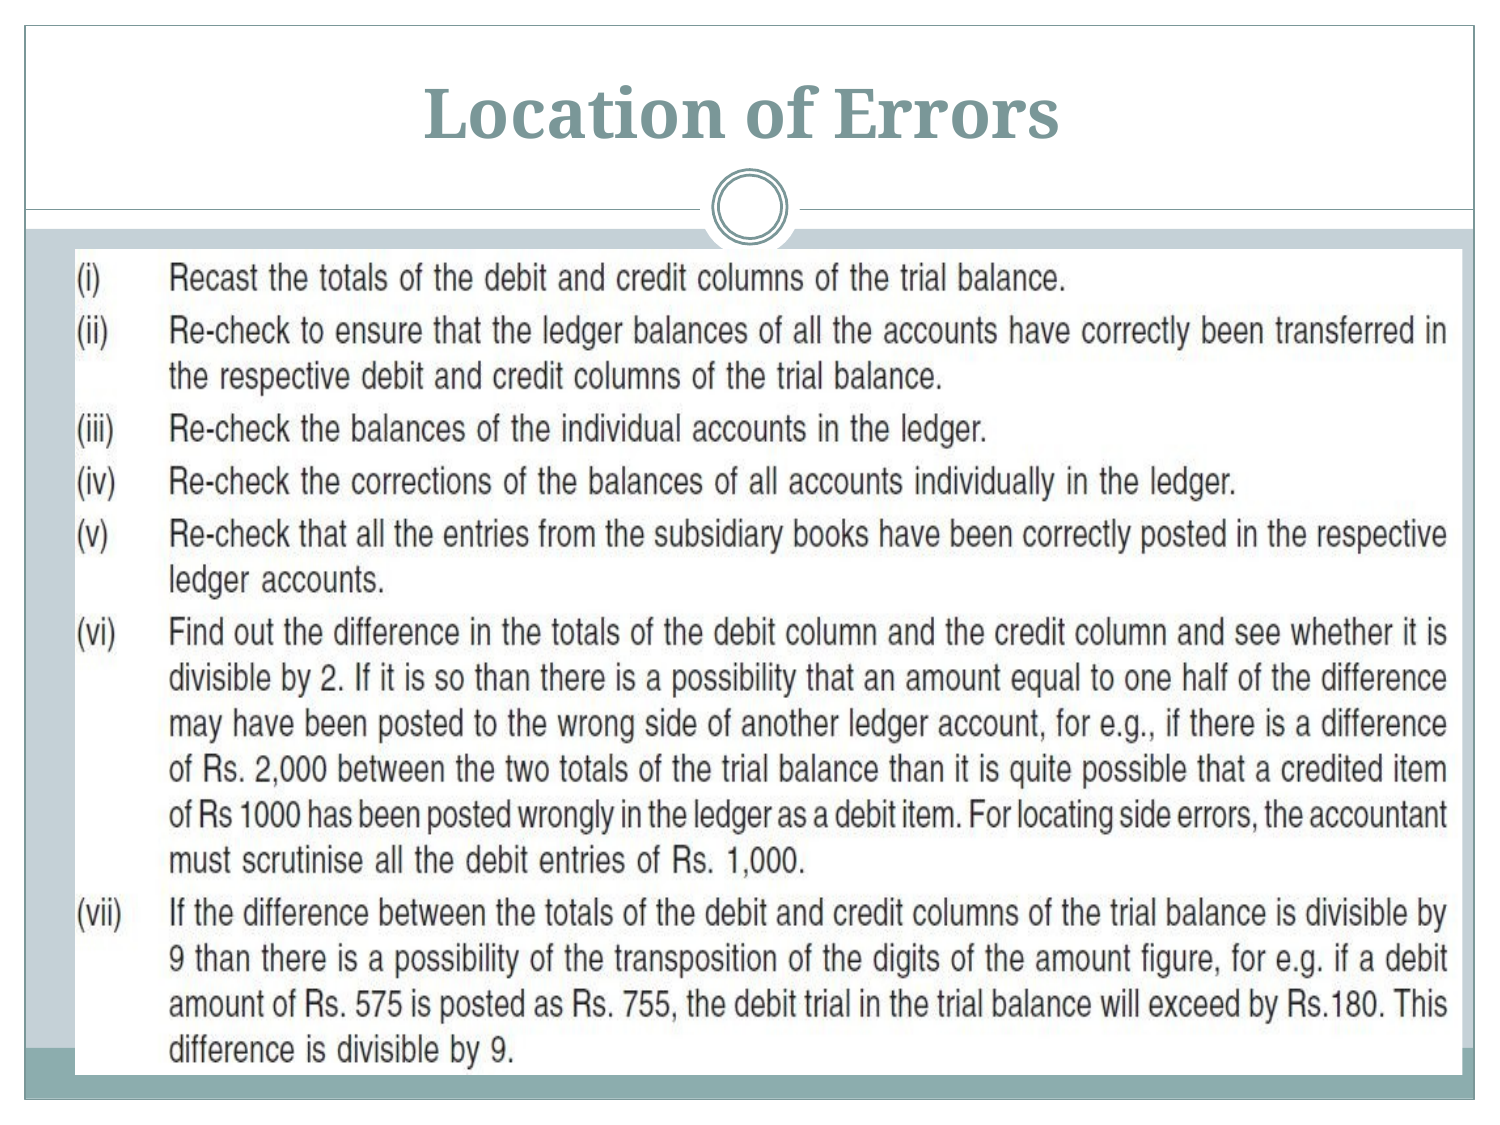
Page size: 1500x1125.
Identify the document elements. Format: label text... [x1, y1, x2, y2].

text_box [75, 249, 1463, 1075]
title Location of Errors [421, 68, 1078, 249]
